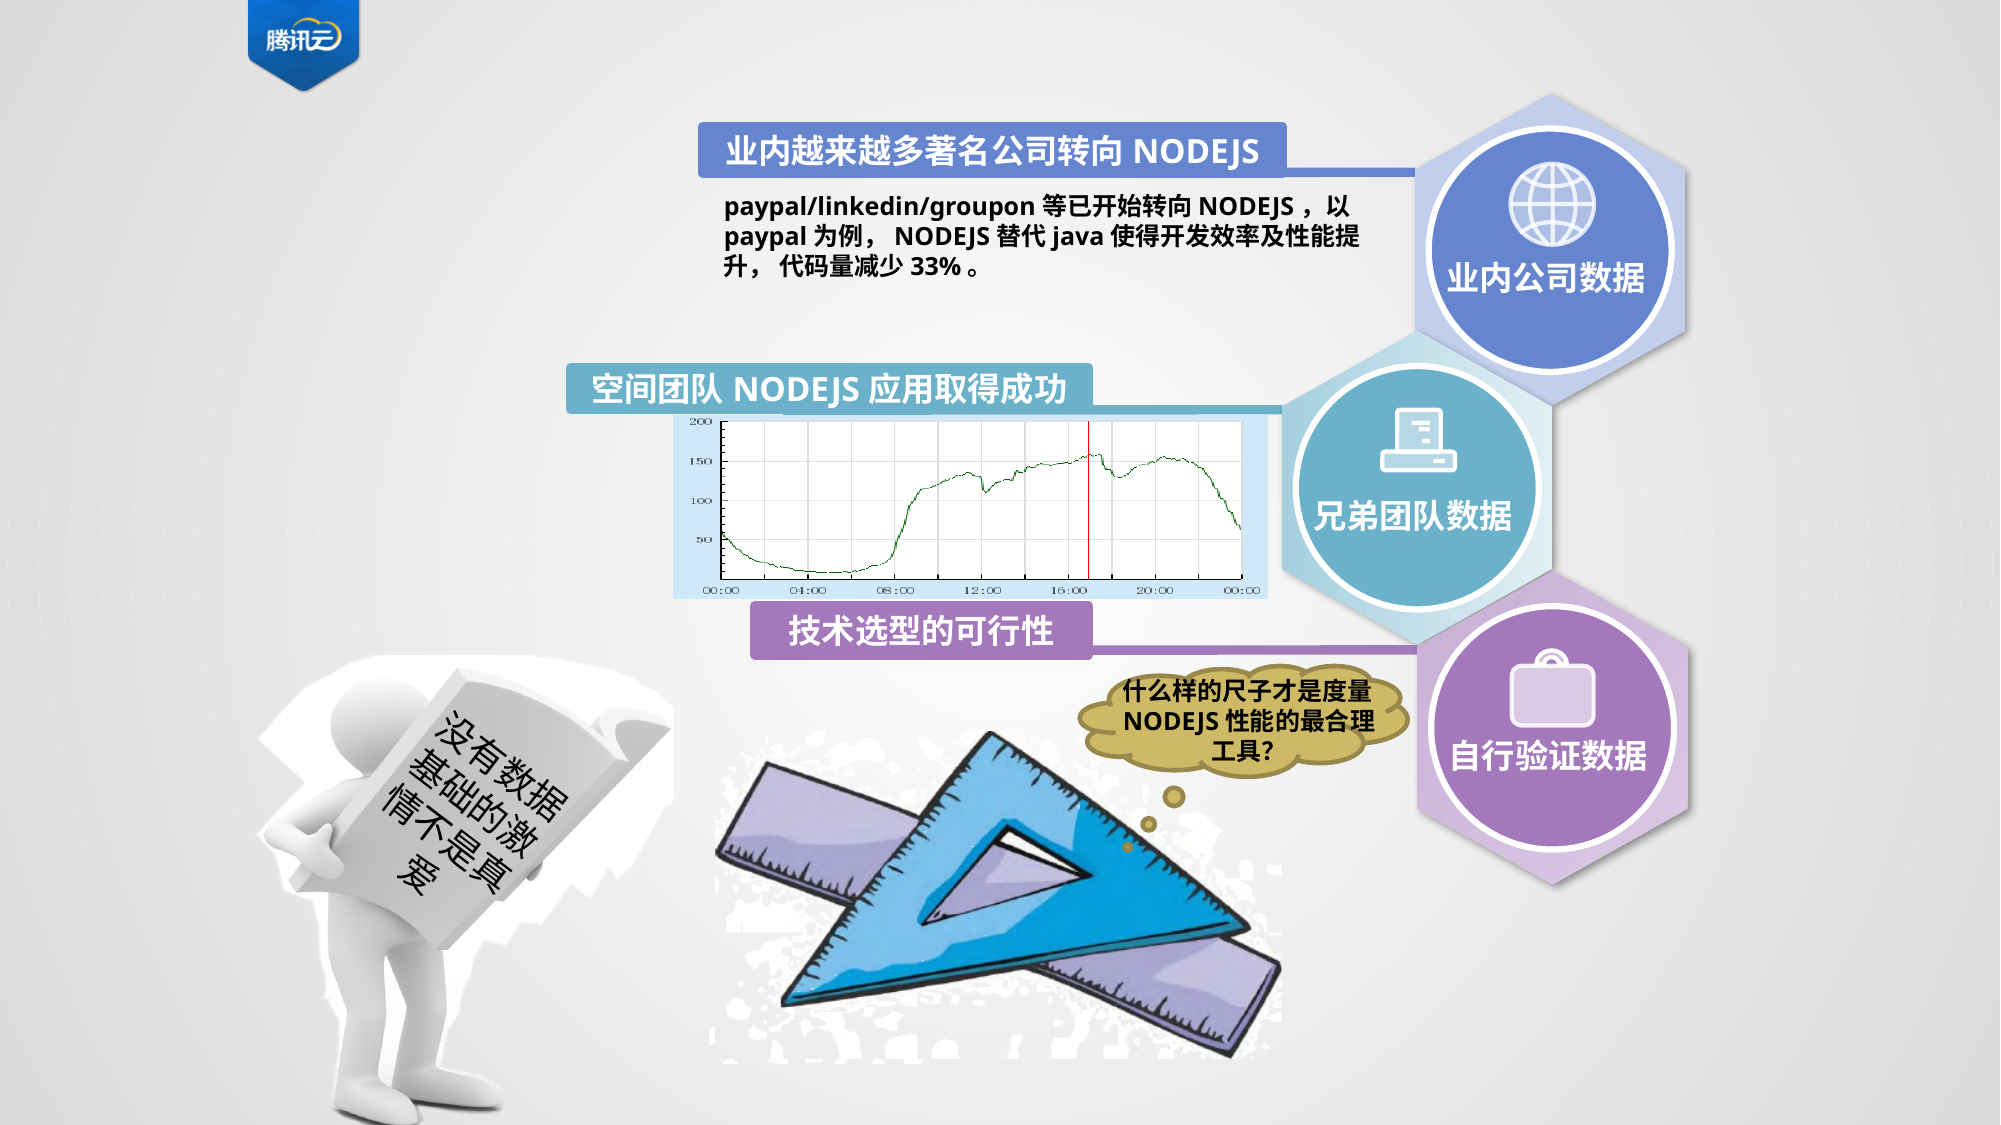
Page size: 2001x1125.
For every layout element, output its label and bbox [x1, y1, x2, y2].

text_box [702, 93, 1686, 408]
text_box [570, 330, 1553, 645]
picture [247, 0, 362, 94]
text_box [754, 570, 1688, 885]
picture [709, 720, 1283, 1064]
picture [247, 654, 675, 1125]
picture [673, 415, 1269, 600]
